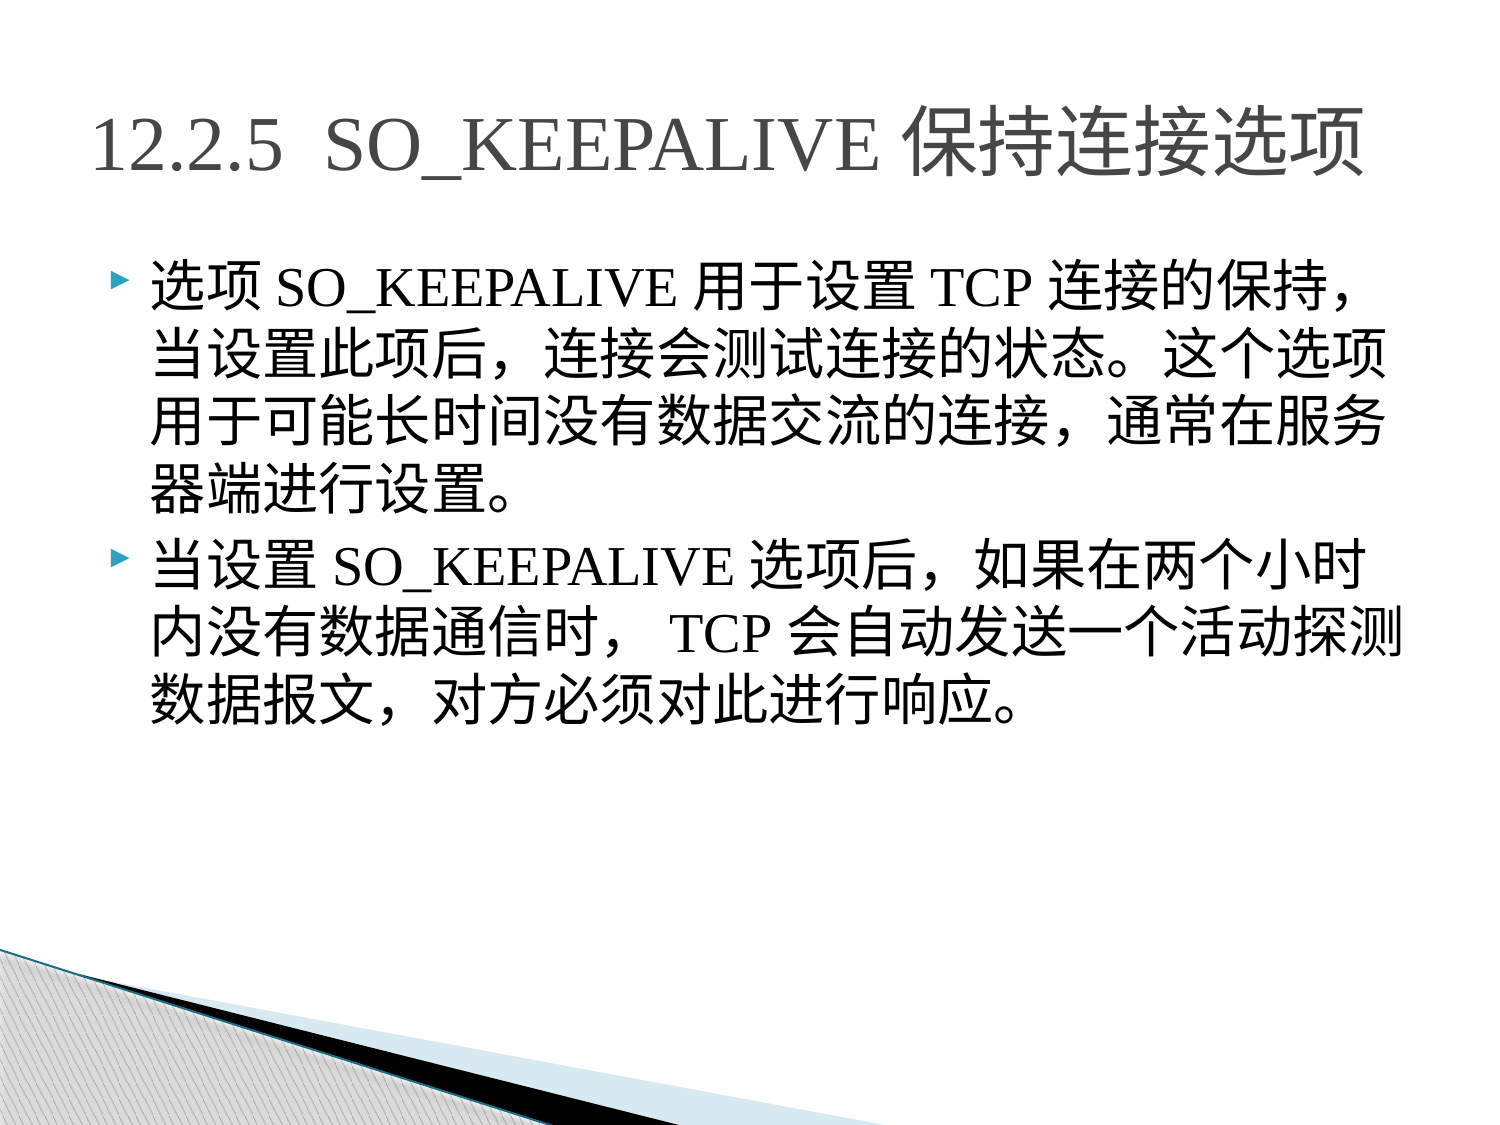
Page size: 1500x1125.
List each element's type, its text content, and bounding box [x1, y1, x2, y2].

list 选项SO_KEEPALIVE用于设置TCP连接的保持，当设置此项后，连接会测试连接的状态。这个选项用于可能长时间没有数据交流的连接，通常在服务器端进行设置。 当设置SO_KEEPALIVE选项后，如果在两个小时内没有数据通信时，TCP会自动发送一个活动探测数据报文，对方必须对此进行响应。 [75, 243, 1425, 986]
title 12.2.5 SO_KEEPALIVE保持连接选项 [75, 45, 1425, 233]
